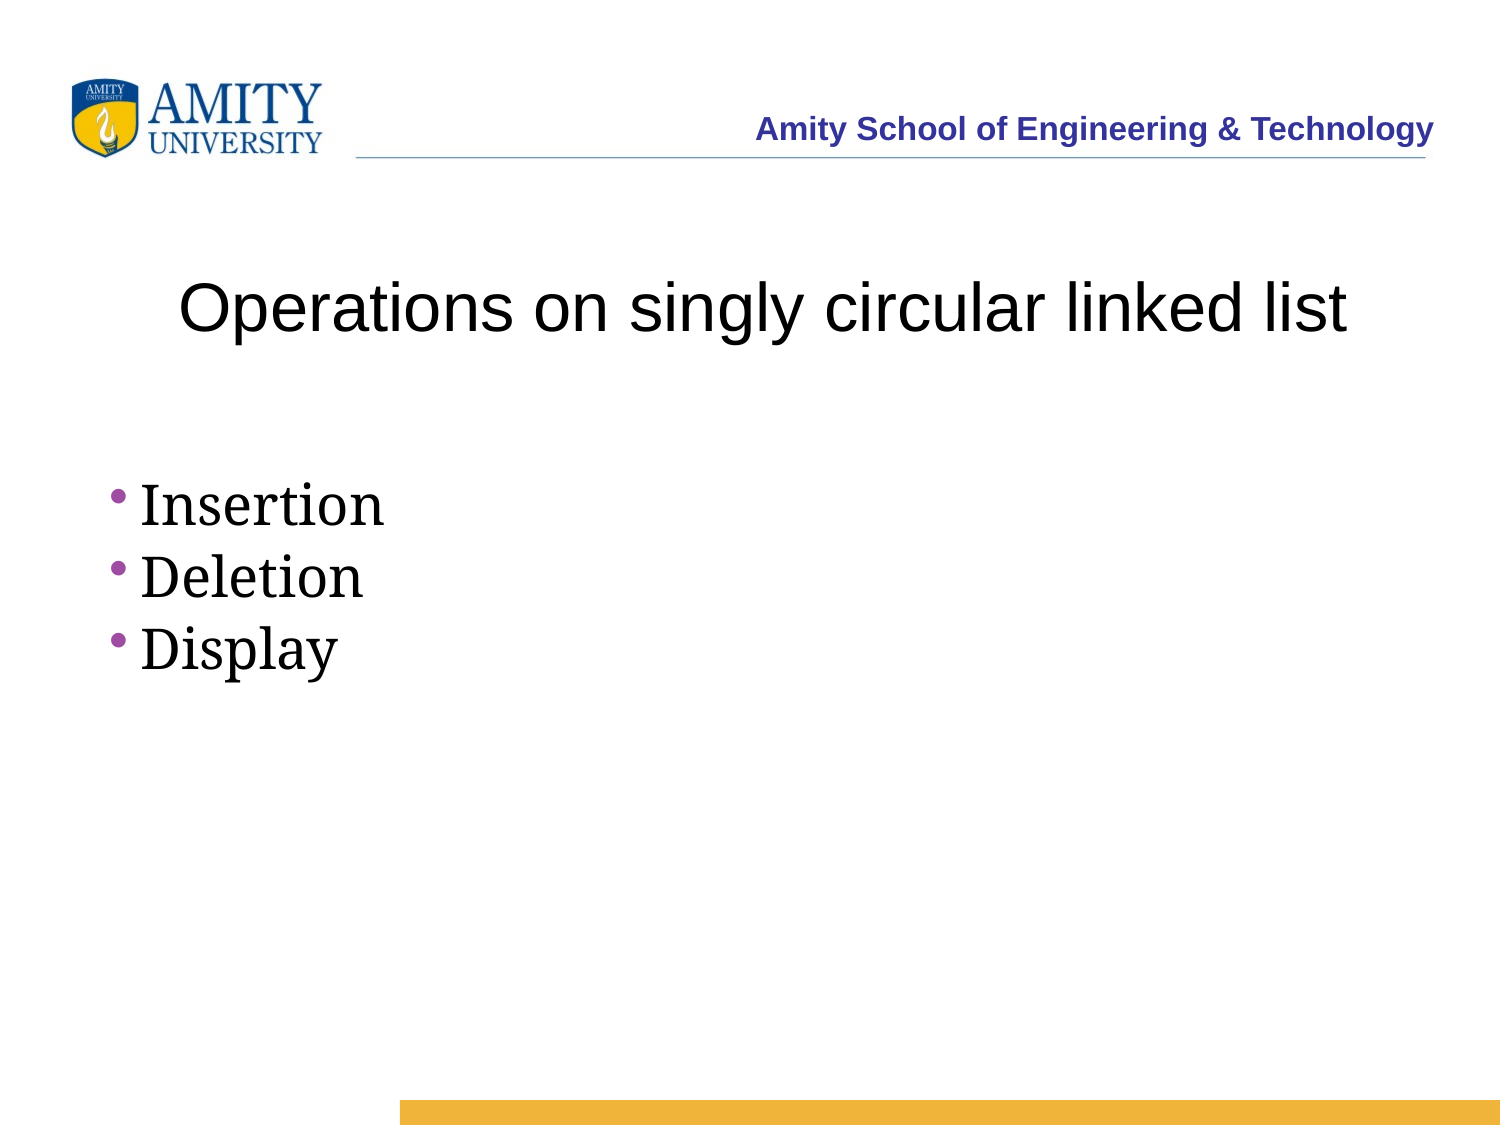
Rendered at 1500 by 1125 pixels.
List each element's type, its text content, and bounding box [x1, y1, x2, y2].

picture [0, 0, 1500, 188]
text_box Insertion Deletion Display [107, 462, 460, 681]
title Operations on singly circular linked list [87, 260, 1438, 451]
